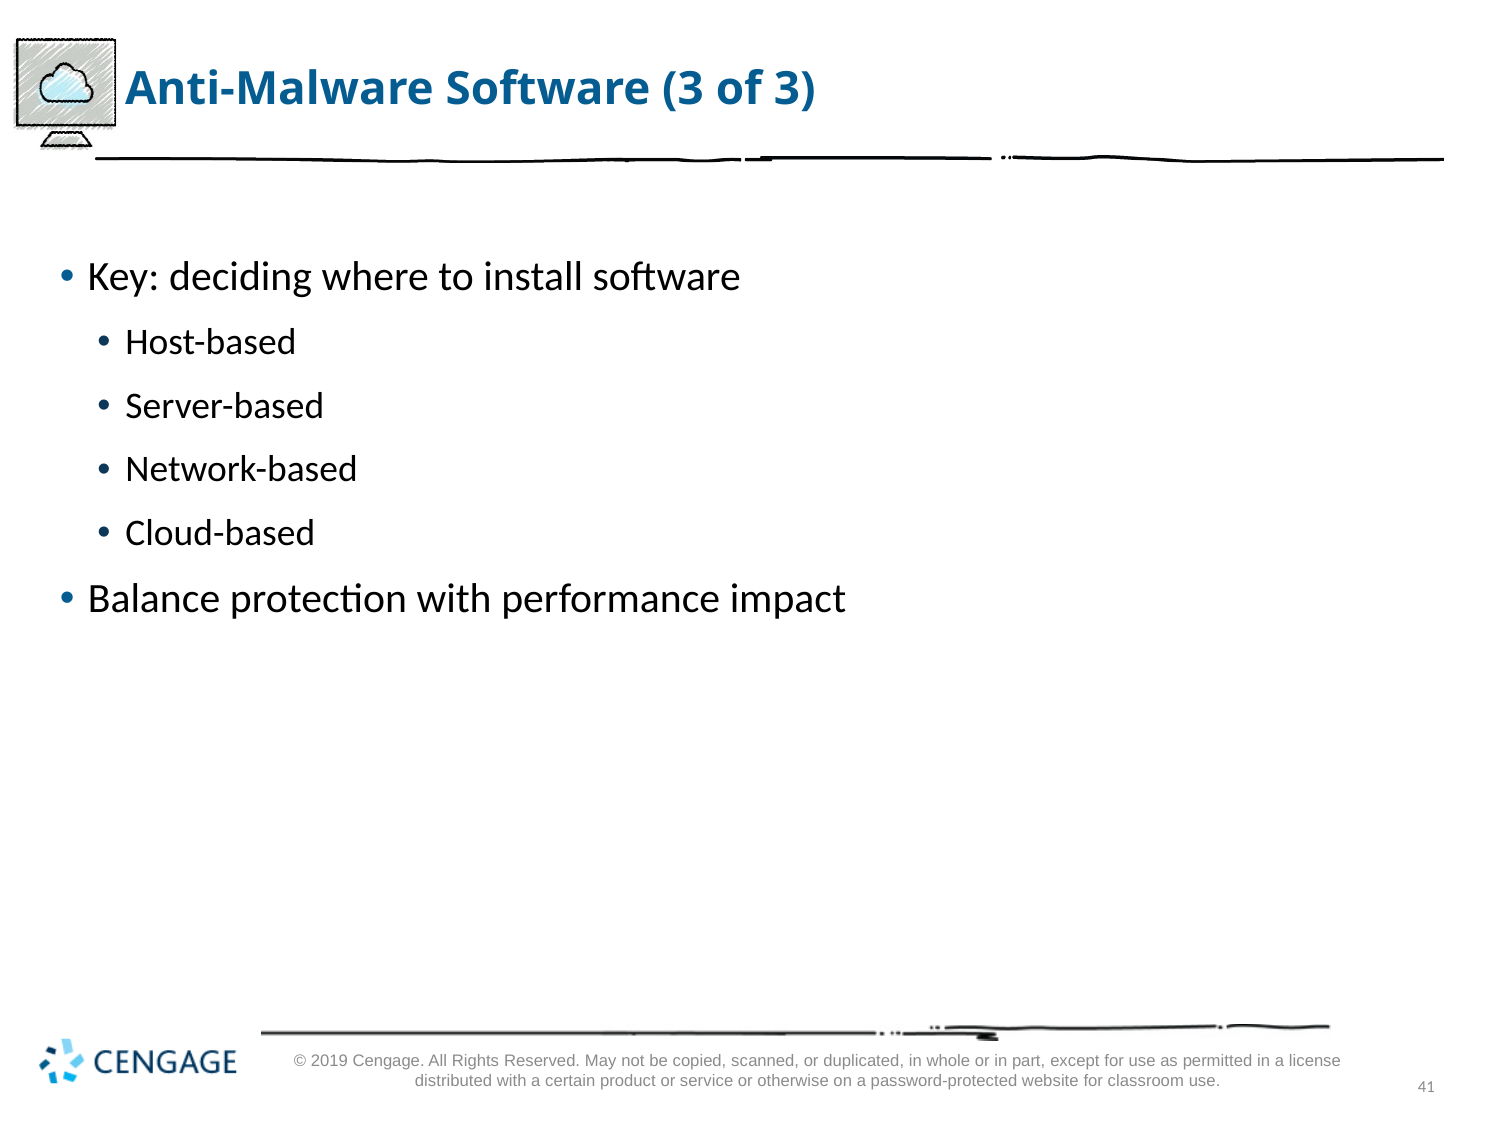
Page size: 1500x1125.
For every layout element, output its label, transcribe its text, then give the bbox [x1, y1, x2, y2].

picture [19, 1025, 249, 1096]
title Anti-Malware Software (3 of 3) [125, 66, 1442, 116]
picture [95, 155, 1444, 163]
list Key: deciding where to install software Host-based Server-based Network-based Cloud-based Balance protection with performance impact [59, 252, 1441, 627]
footer © 2019 Cengage. All Rights Reserved. May not be copied, scanned, or duplicated, in whole or in part, except for use as permitted in a license distributed with a certain product or service or otherwise on a password-protected website for classroom use. [262, 1050, 1375, 1091]
picture [261, 1024, 1331, 1041]
picture [13, 36, 117, 151]
